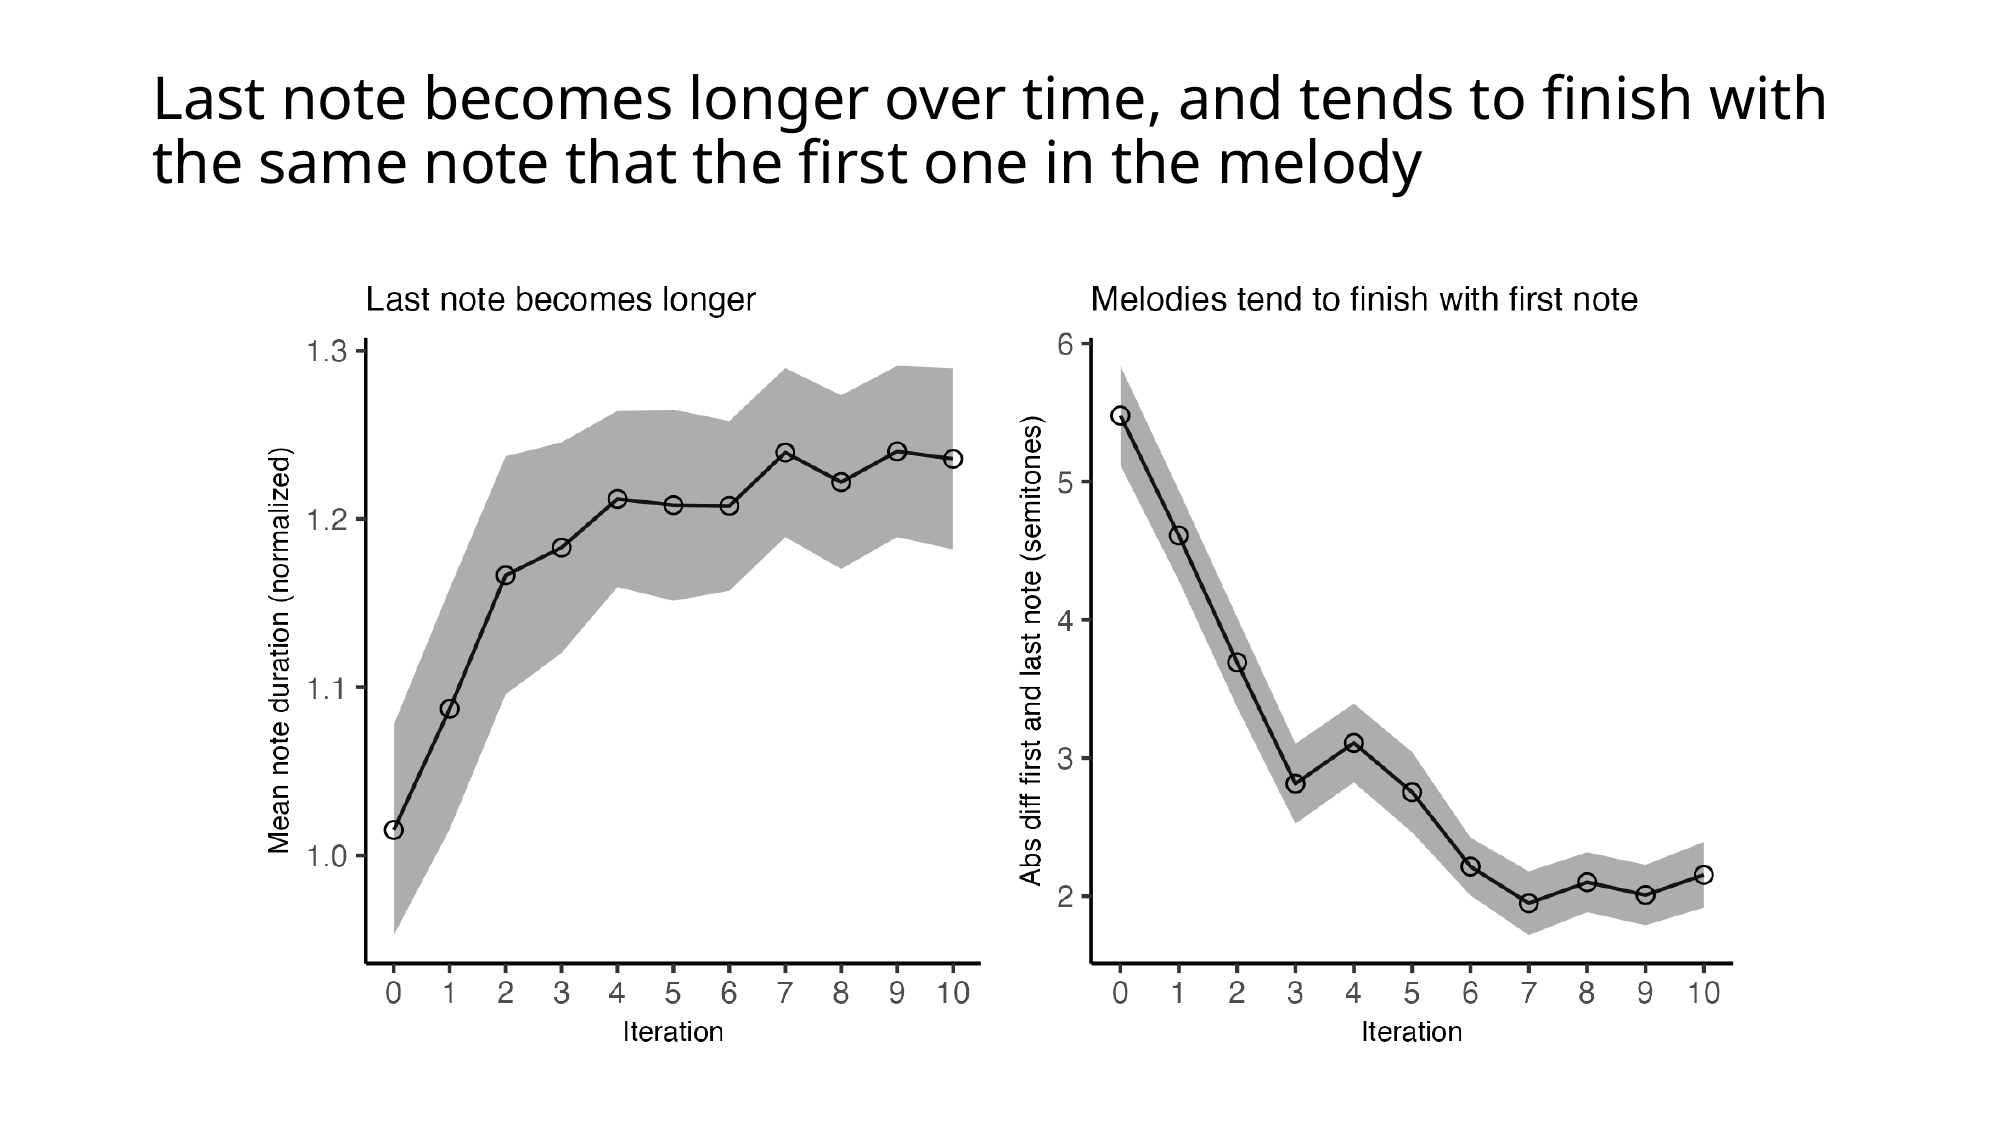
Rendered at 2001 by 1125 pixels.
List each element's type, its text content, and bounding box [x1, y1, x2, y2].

picture [248, 265, 1752, 1066]
title Last note becomes longer over time, and tends to finish with the same note that the first one in the melody [137, 59, 1863, 205]
